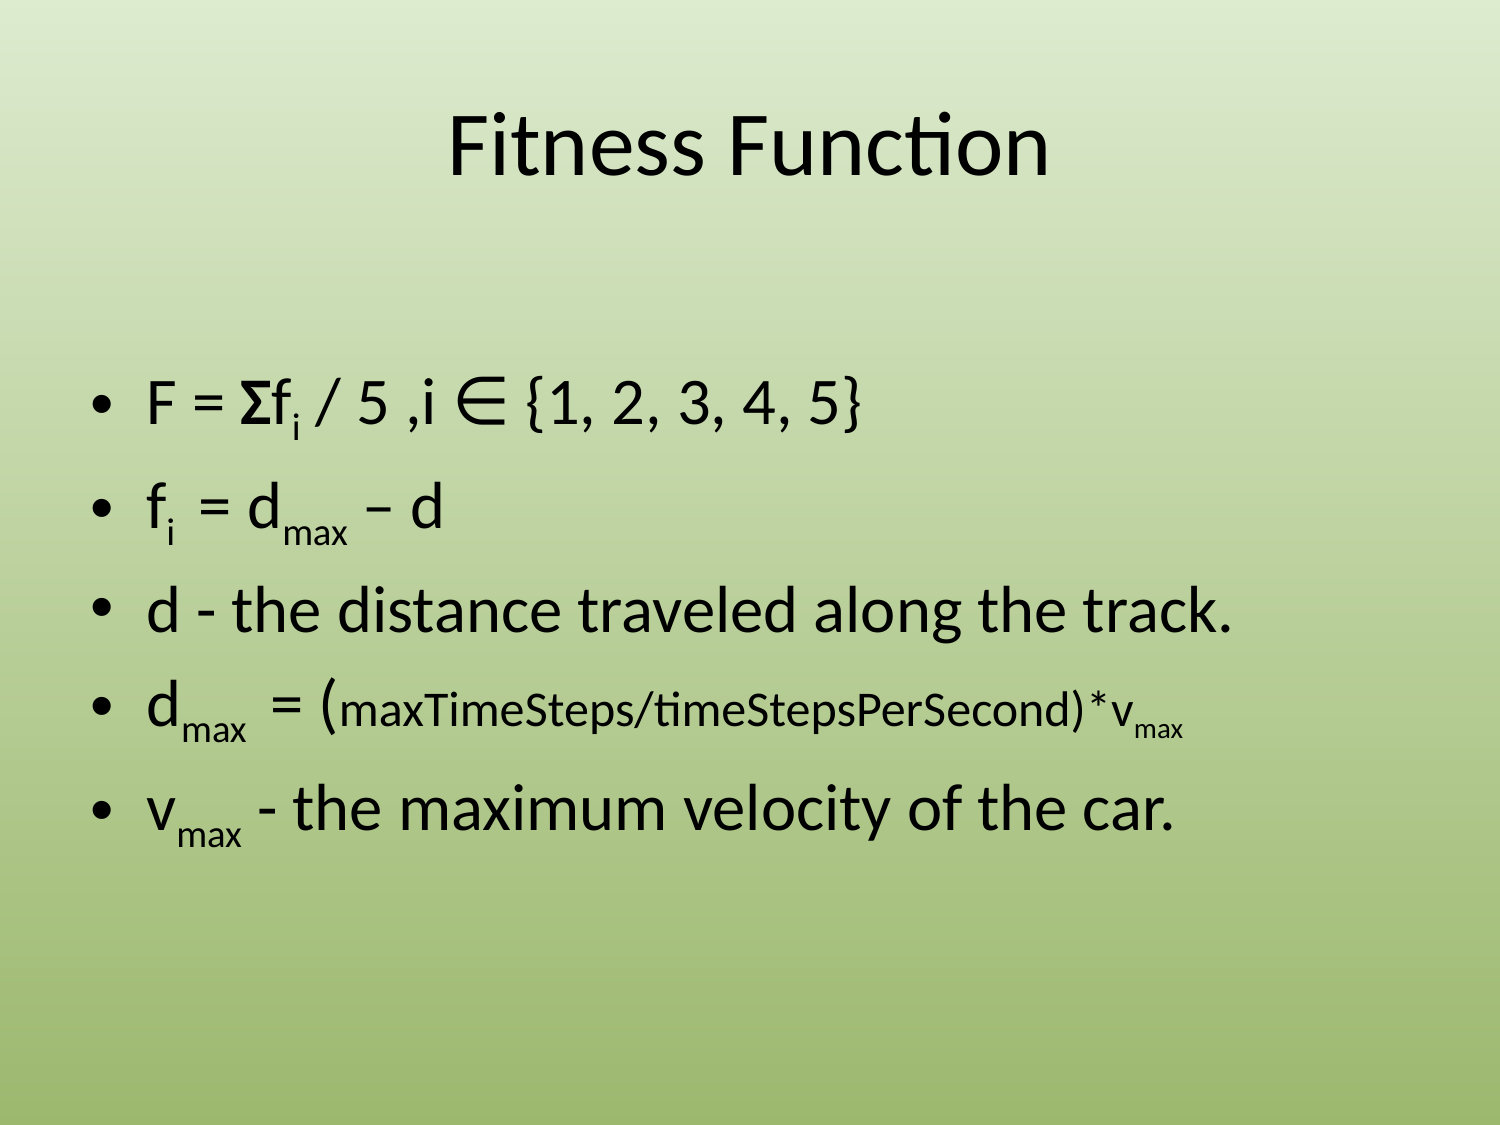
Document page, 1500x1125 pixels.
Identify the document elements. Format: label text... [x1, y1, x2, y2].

title Fitness Function [75, 45, 1425, 233]
list F = Σfi / 5 ,i ∈ {1, 2, 3, 4, 5} fi = dmax – d d - the distance traveled along the track. dmax = (maxTimeSteps/timeStepsPerSecond)*vmax vmax - the maximum velocity of the car. [75, 350, 1425, 1005]
